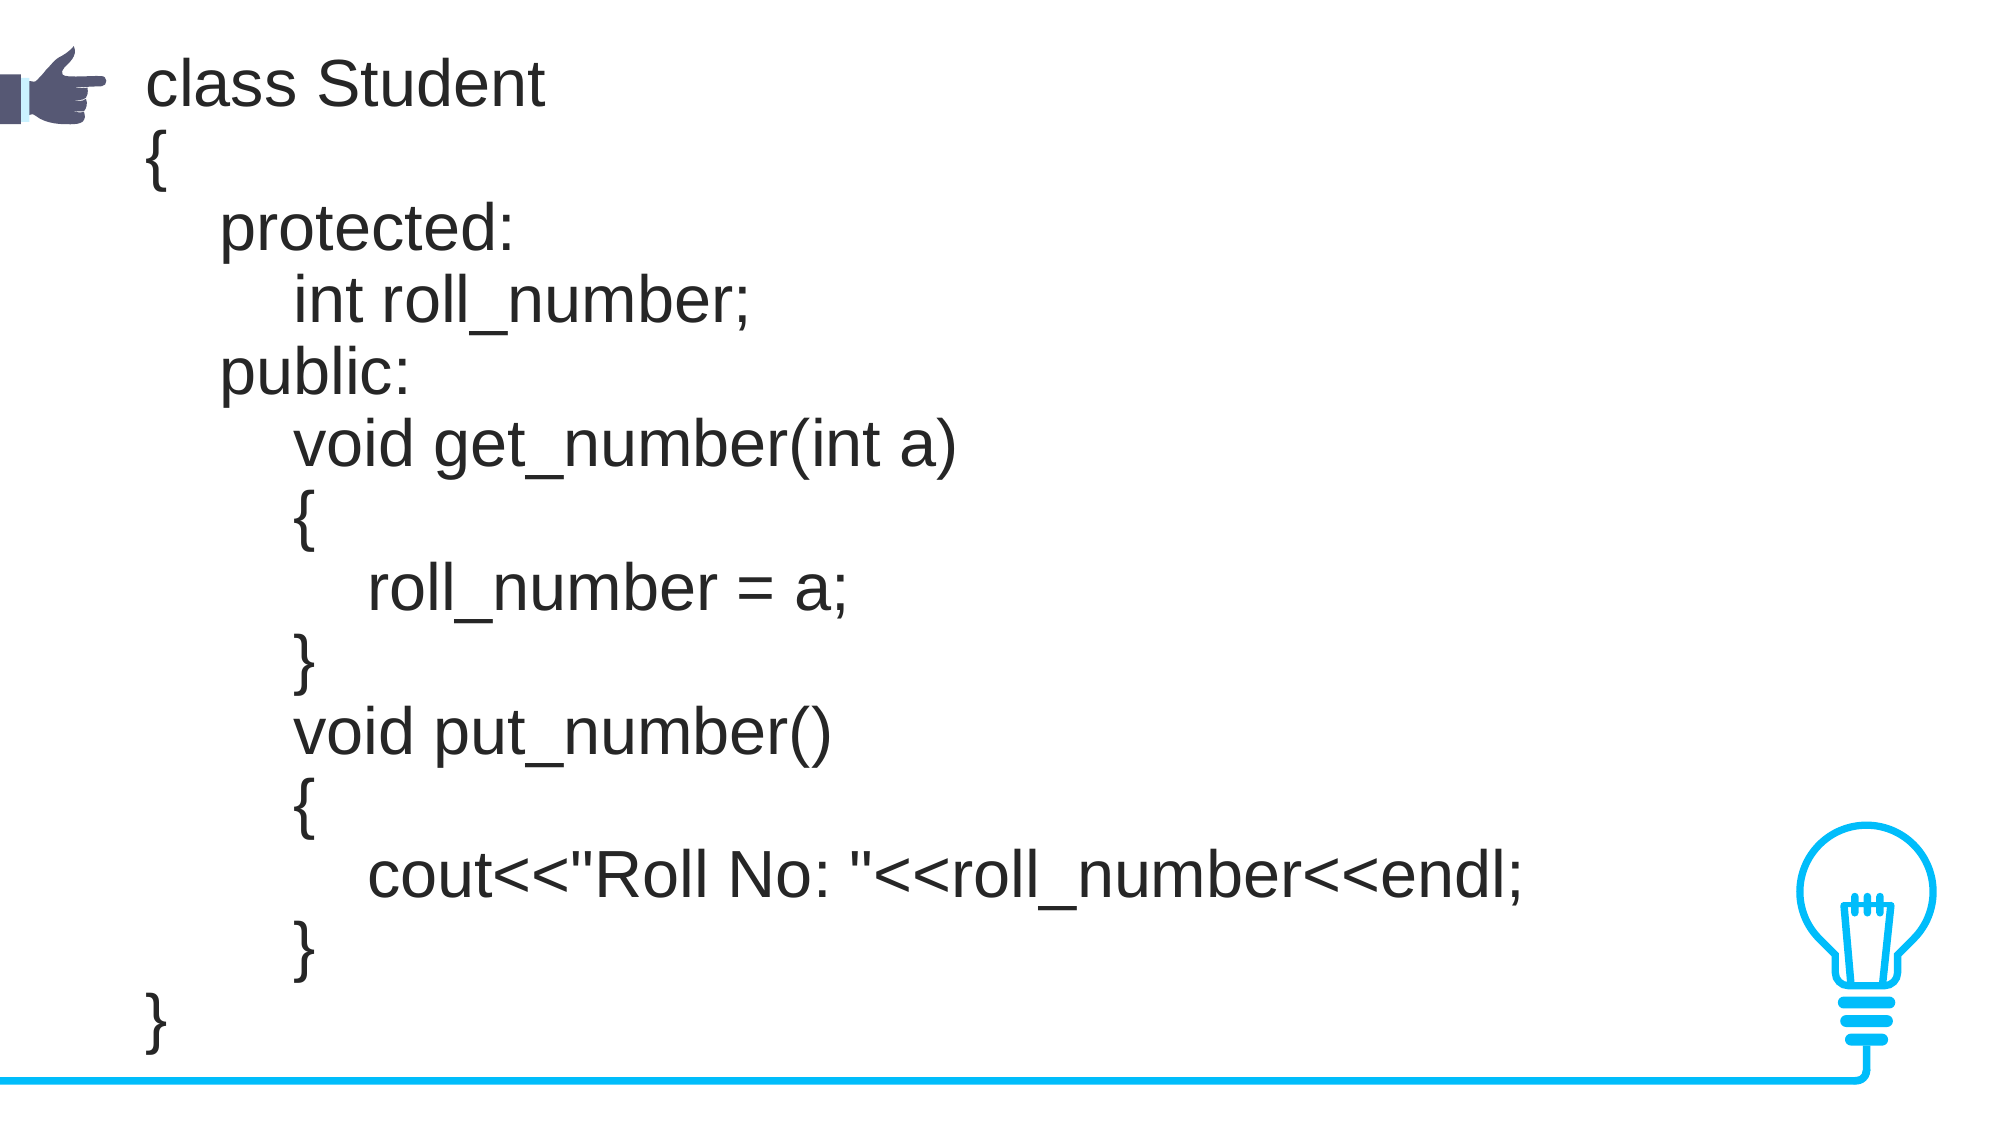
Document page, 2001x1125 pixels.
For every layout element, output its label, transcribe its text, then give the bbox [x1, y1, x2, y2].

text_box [0, 46, 107, 125]
list class Student { protected: int roll_number; public: void get_number(int a) { roll_number = a; } void put_number() { cout<<"Roll No: "<<roll_number<<endl; } } [130, 46, 1927, 1060]
